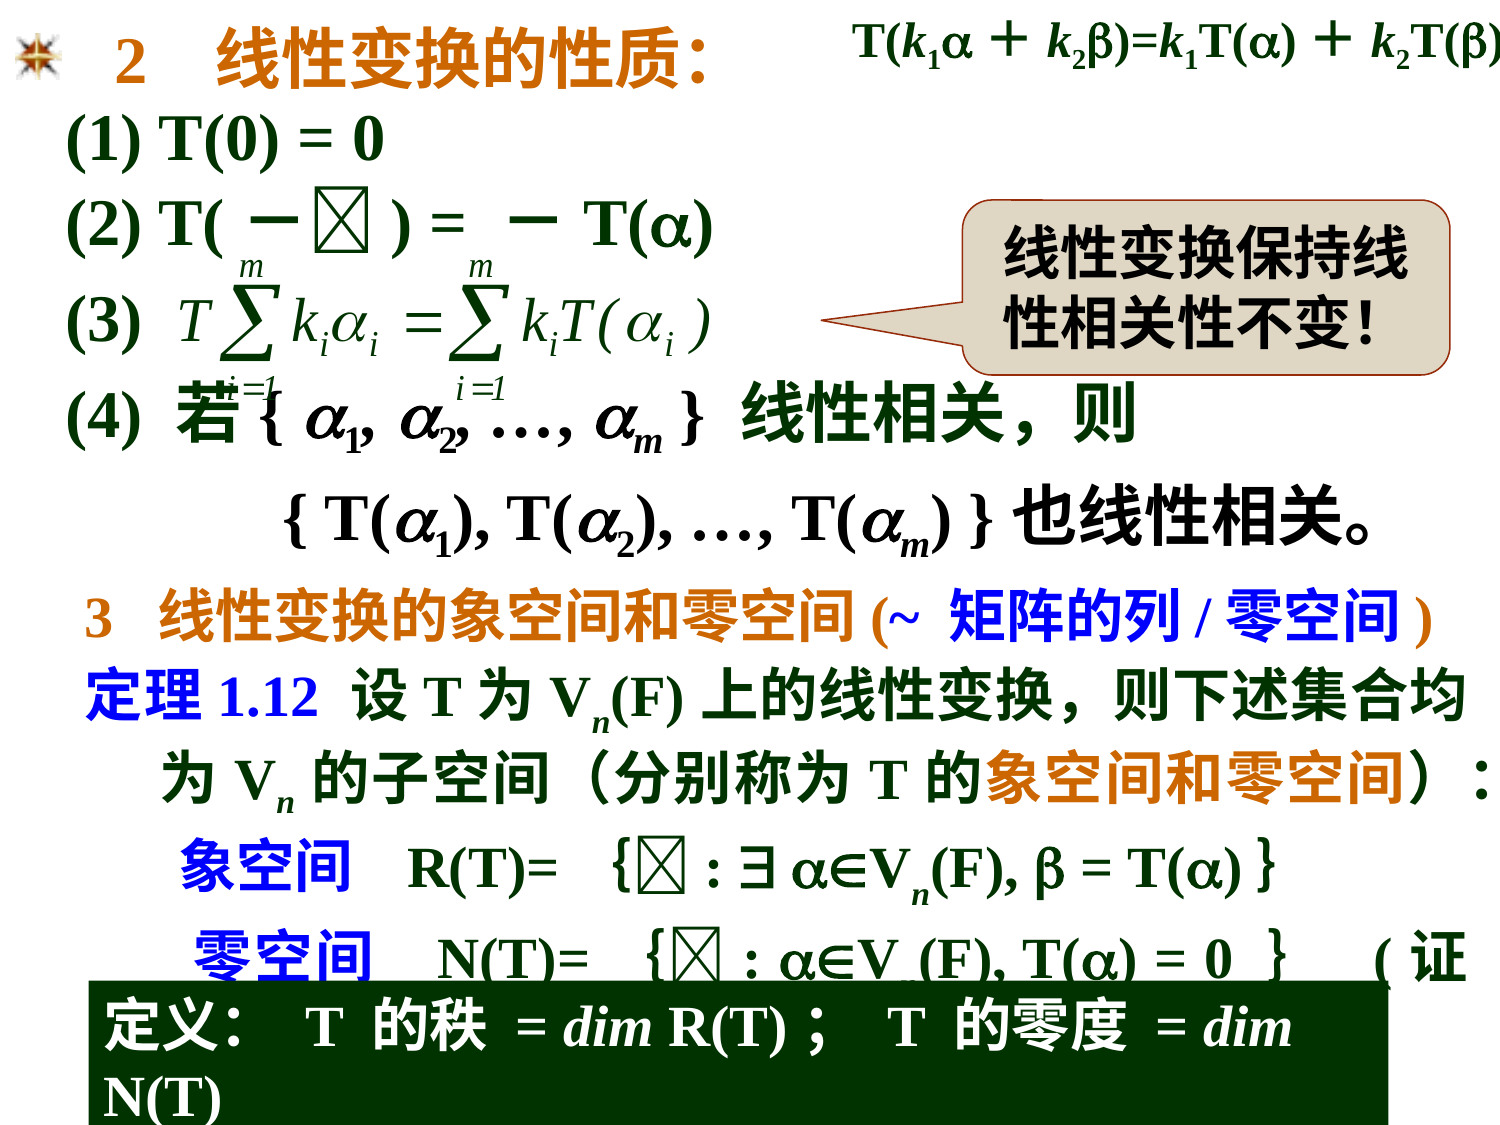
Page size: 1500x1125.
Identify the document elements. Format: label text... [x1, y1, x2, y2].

picture [15, 33, 62, 80]
text_box 3 线性变换的象空间和零空间(~ 矩阵的列/零空间) 定理1.12 设T为Vn(F)上的线性变换，则下述集合均为Vn的子空间（分别称为T的象空间和零空间）： 象空间 R(T)=｛:  Vn(F),  = T()｝ 零空间 N(T)=｛: Vn(F), T() = 0 ｝ (证明) [70, 572, 1483, 1081]
picture [170, 236, 715, 411]
list 2 线性变换的性质： (1) T(0) = 0 (2) T(－) = －T() (3) (4) 若{ 1, 2, …, m } 线性相关，则 { T(1), T(2), …, T(m) }也线性相关。 [0, 24, 1475, 539]
text_box 定义： T 的秩 = dim R(T)； T 的零度 = dim N(T) [88, 980, 1389, 1125]
text_box 线性变换保持线性相关性不变！ [820, 199, 1450, 376]
text_box T(k1＋k2)=k1T()＋k2T() [837, 0, 1500, 83]
